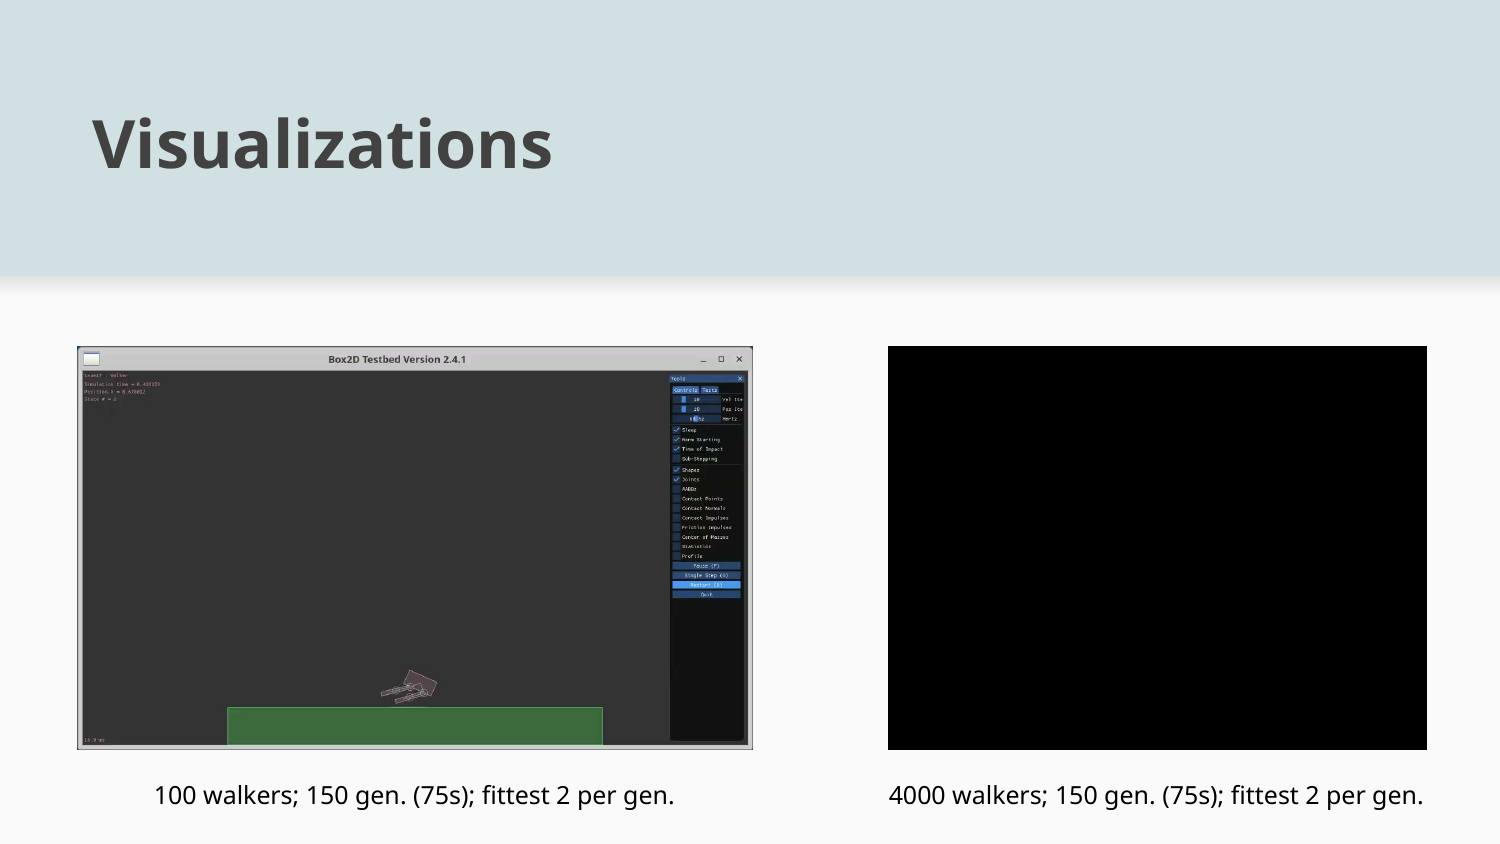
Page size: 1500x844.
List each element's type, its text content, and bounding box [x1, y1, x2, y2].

text_box 4000 walkers; 150 gen. (75s); fittest 2 per gen. [873, 764, 1441, 825]
picture [888, 345, 1427, 750]
picture [77, 345, 753, 750]
title Visualizations [77, 71, 1427, 198]
text_box 100 walkers; 150 gen. (75s); fittest 2 per gen. [131, 764, 699, 825]
